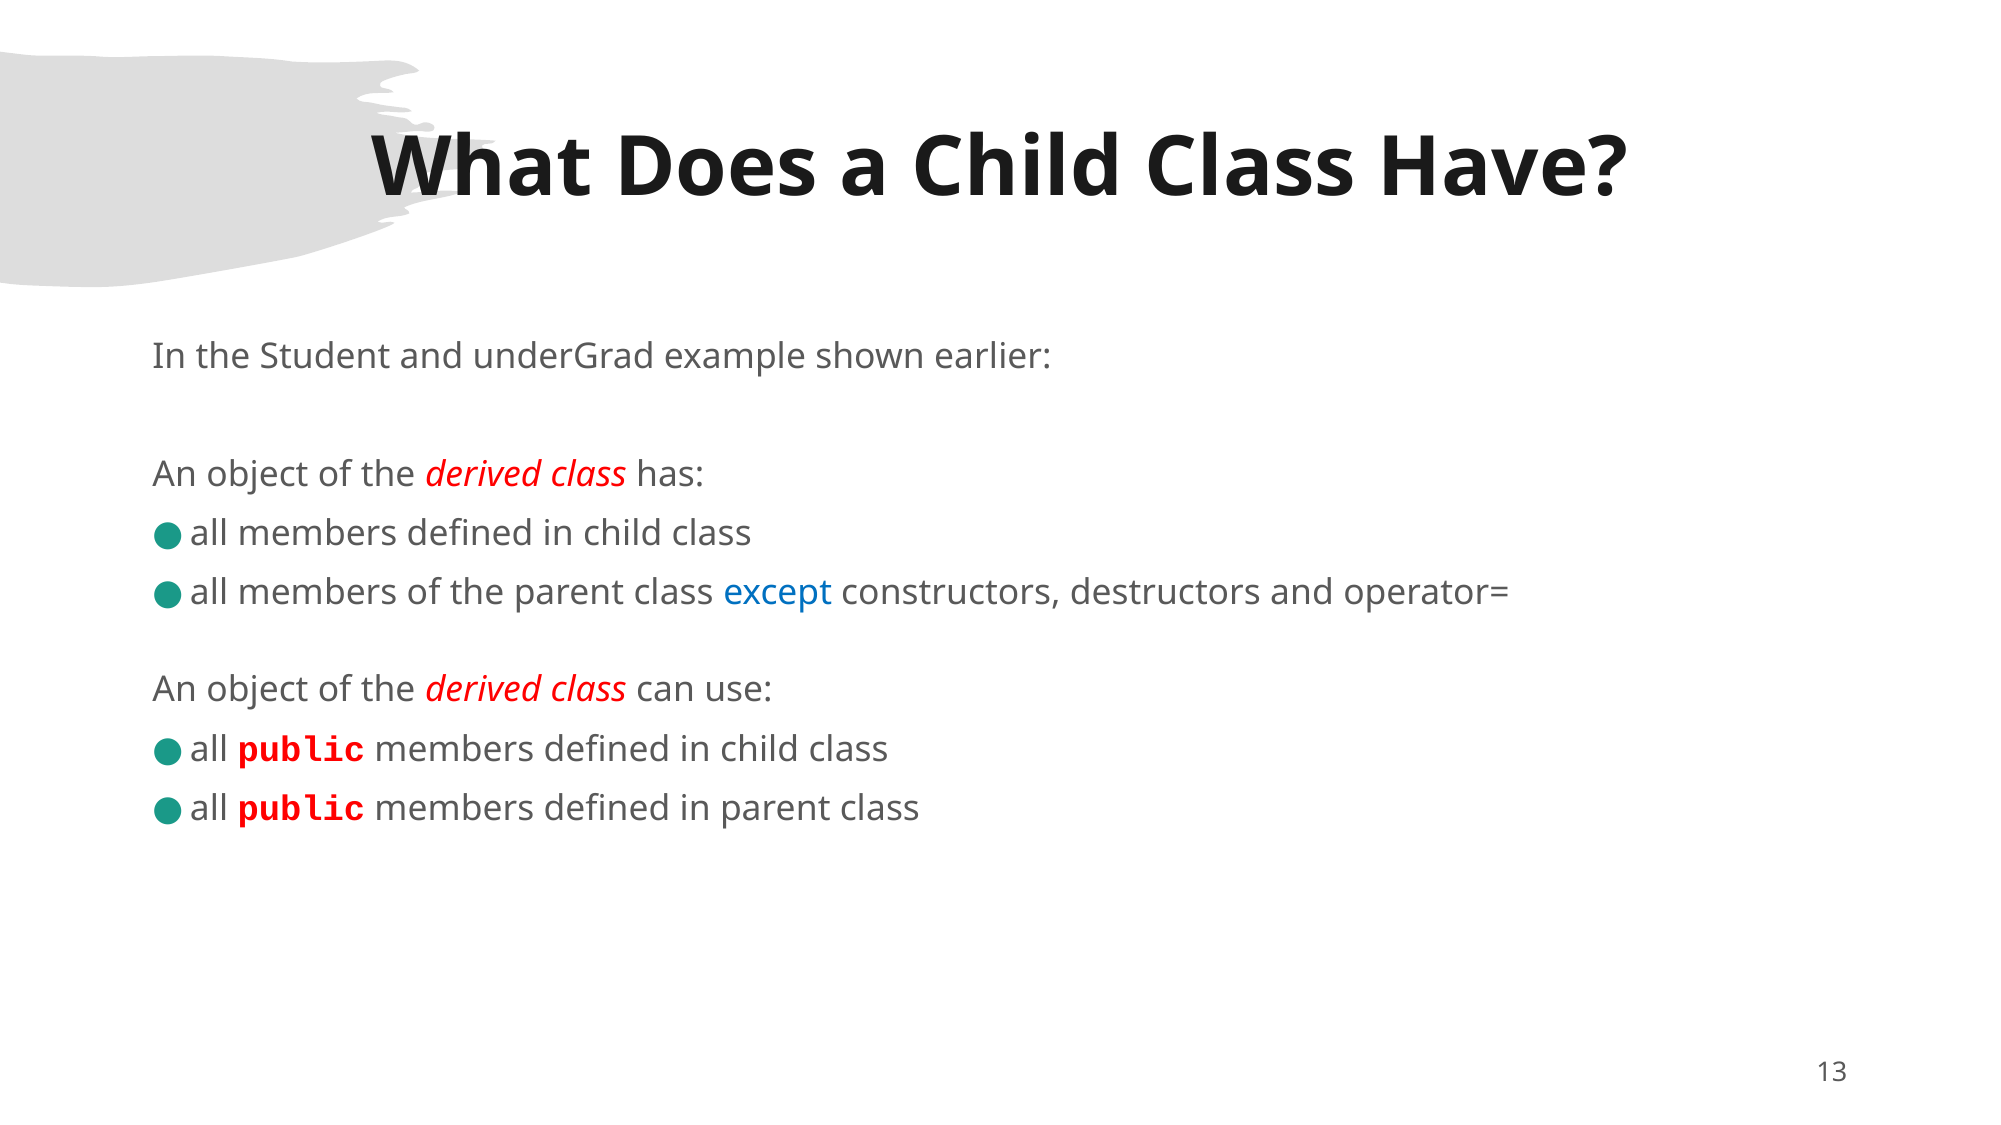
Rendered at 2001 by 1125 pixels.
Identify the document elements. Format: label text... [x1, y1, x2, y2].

list In the Student and underGrad example shown earlier: An object of the derived class has: all members defined in child class all members of the parent class except constructors, destructors and operator= An object of the derived class can use: all public members defined in child class all public members defined in parent class [137, 329, 1863, 1013]
title What Does a Child Class Have? [137, 59, 1863, 278]
slide_number ‹#› [1412, 1042, 1863, 1103]
